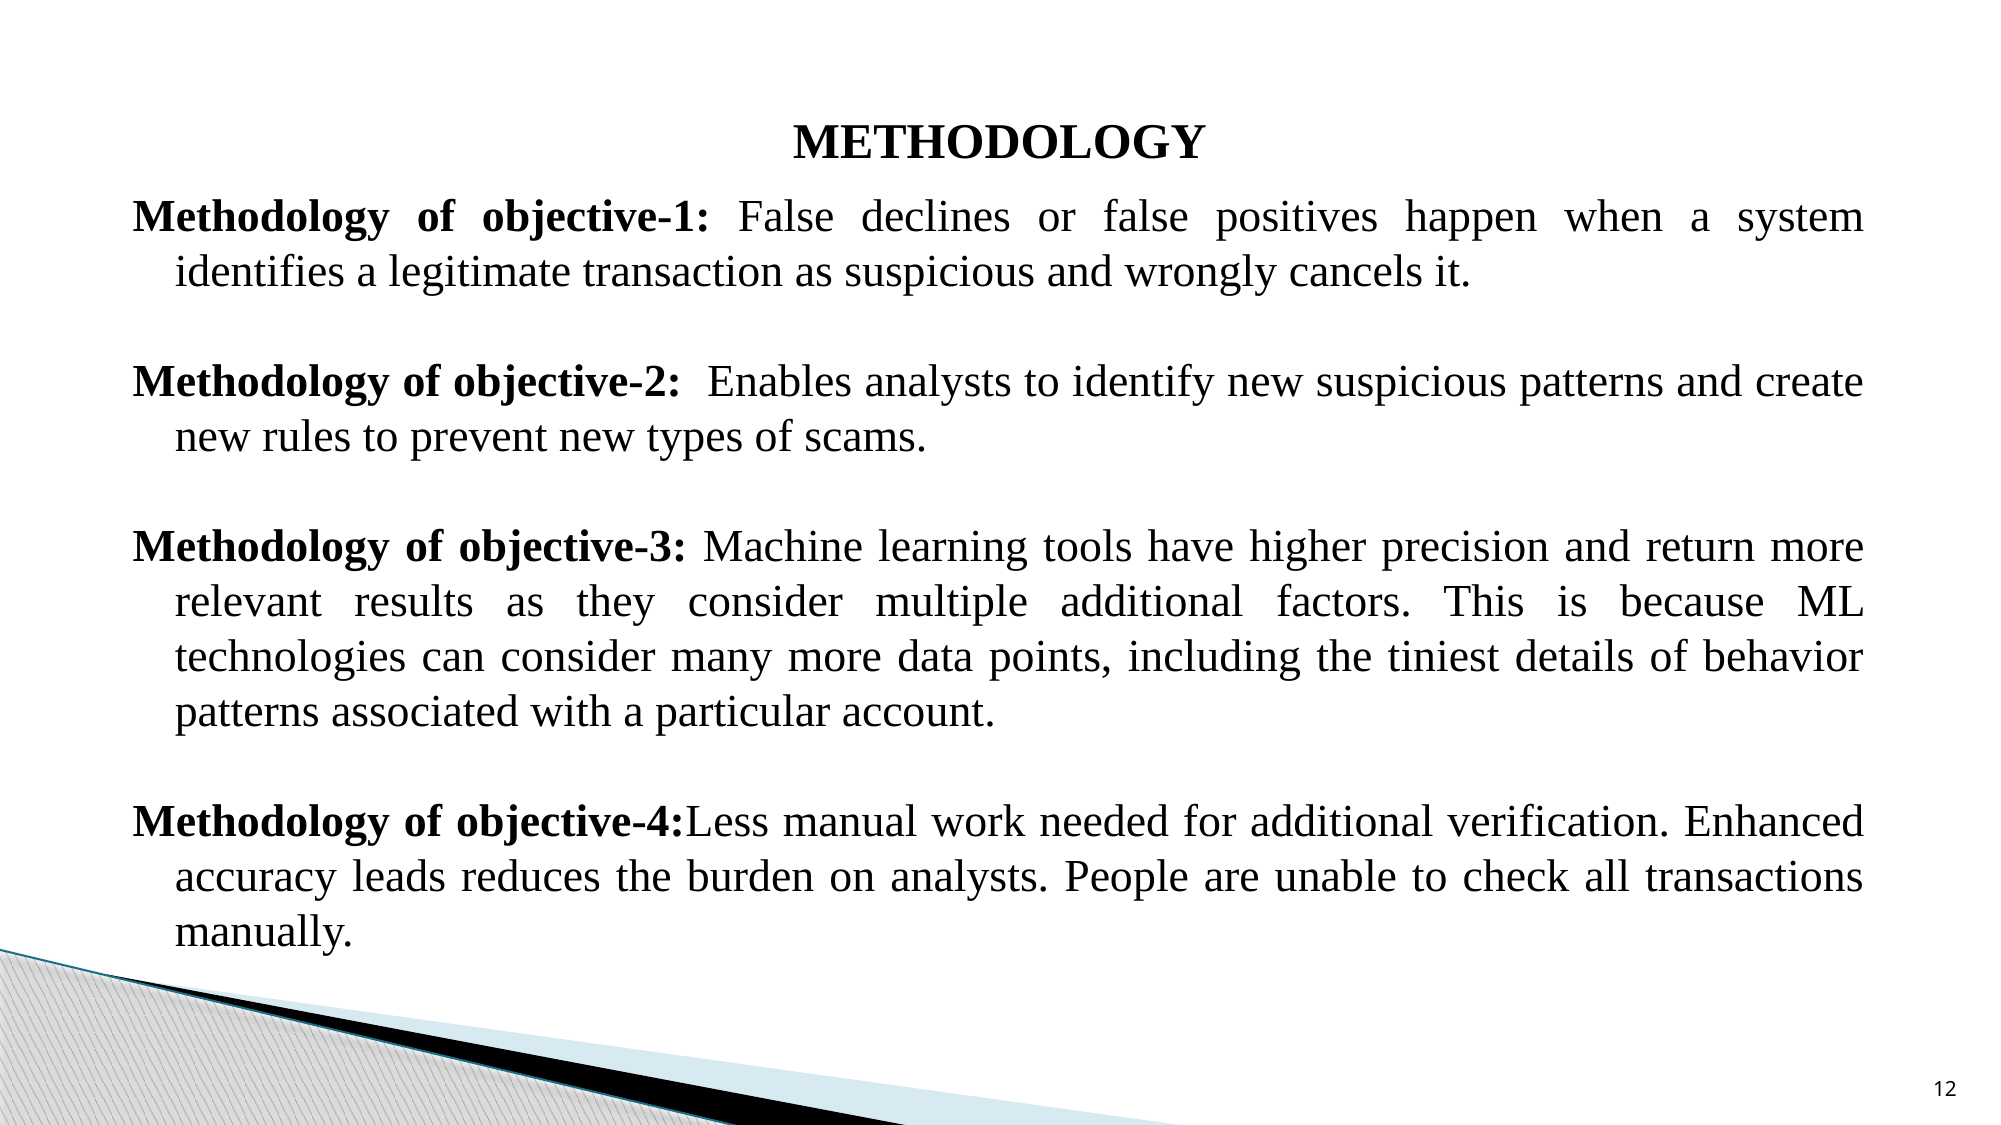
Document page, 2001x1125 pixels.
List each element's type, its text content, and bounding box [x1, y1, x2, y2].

list Methodology of objective-1: False declines or false positives happen when a system identifies a legitimate transaction as suspicious and wrongly cancels it. Methodology of objective-2: Enables analysts to identify new suspicious patterns and create new rules to prevent new types of scams. Methodology of objective-3: Machine learning tools have higher precision and return more relevant results as they consider multiple additional factors. This is because ML technologies can consider many more data points, including the tiniest details of behavior patterns associated with a particular account. Methodology of objective-4:Less manual work needed for additional verification. Enhanced accuracy leads reduces the burden on analysts. People are unable to check all transactions manually. [99, 233, 1881, 1076]
title METHODOLOGY [99, 45, 1900, 233]
slide_number 12 [1891, 1051, 1972, 1112]
